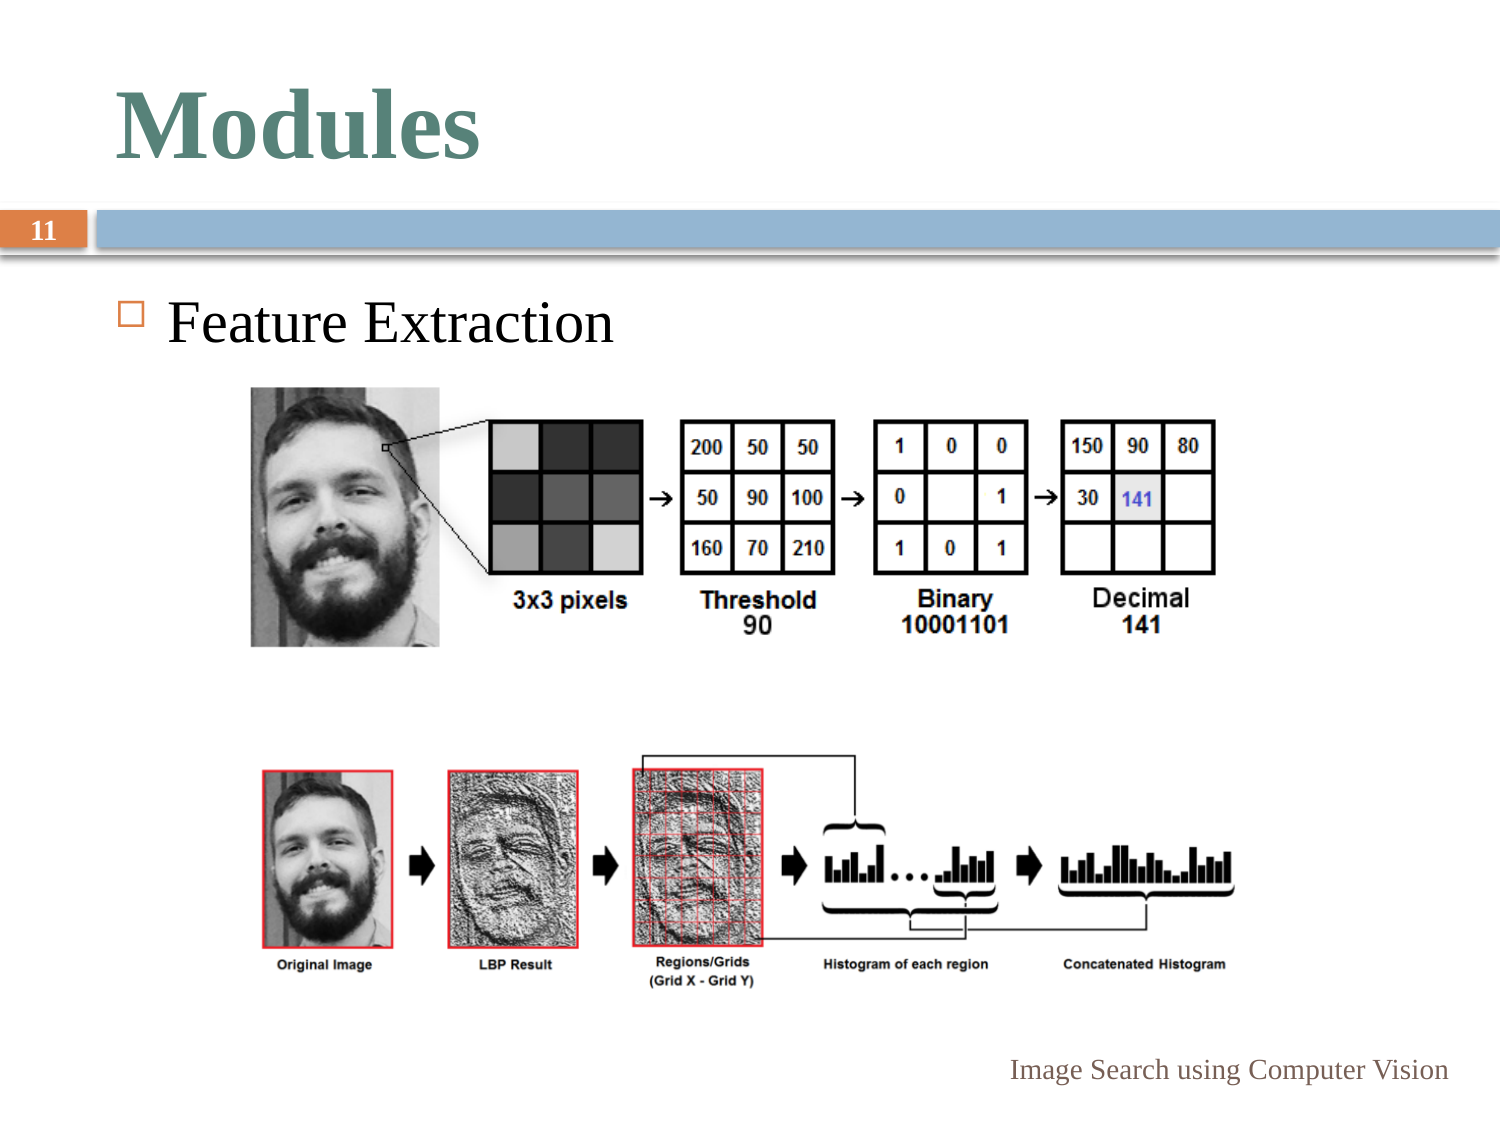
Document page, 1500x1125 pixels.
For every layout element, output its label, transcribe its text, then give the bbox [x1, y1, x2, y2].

list Feature Extraction [100, 275, 1438, 1013]
title Modules [100, 37, 1438, 200]
picture [242, 748, 1258, 1004]
footer Image Search using Computer Vision [987, 1037, 1465, 1098]
picture [242, 380, 1258, 664]
slide_number 11 [0, 208, 88, 249]
